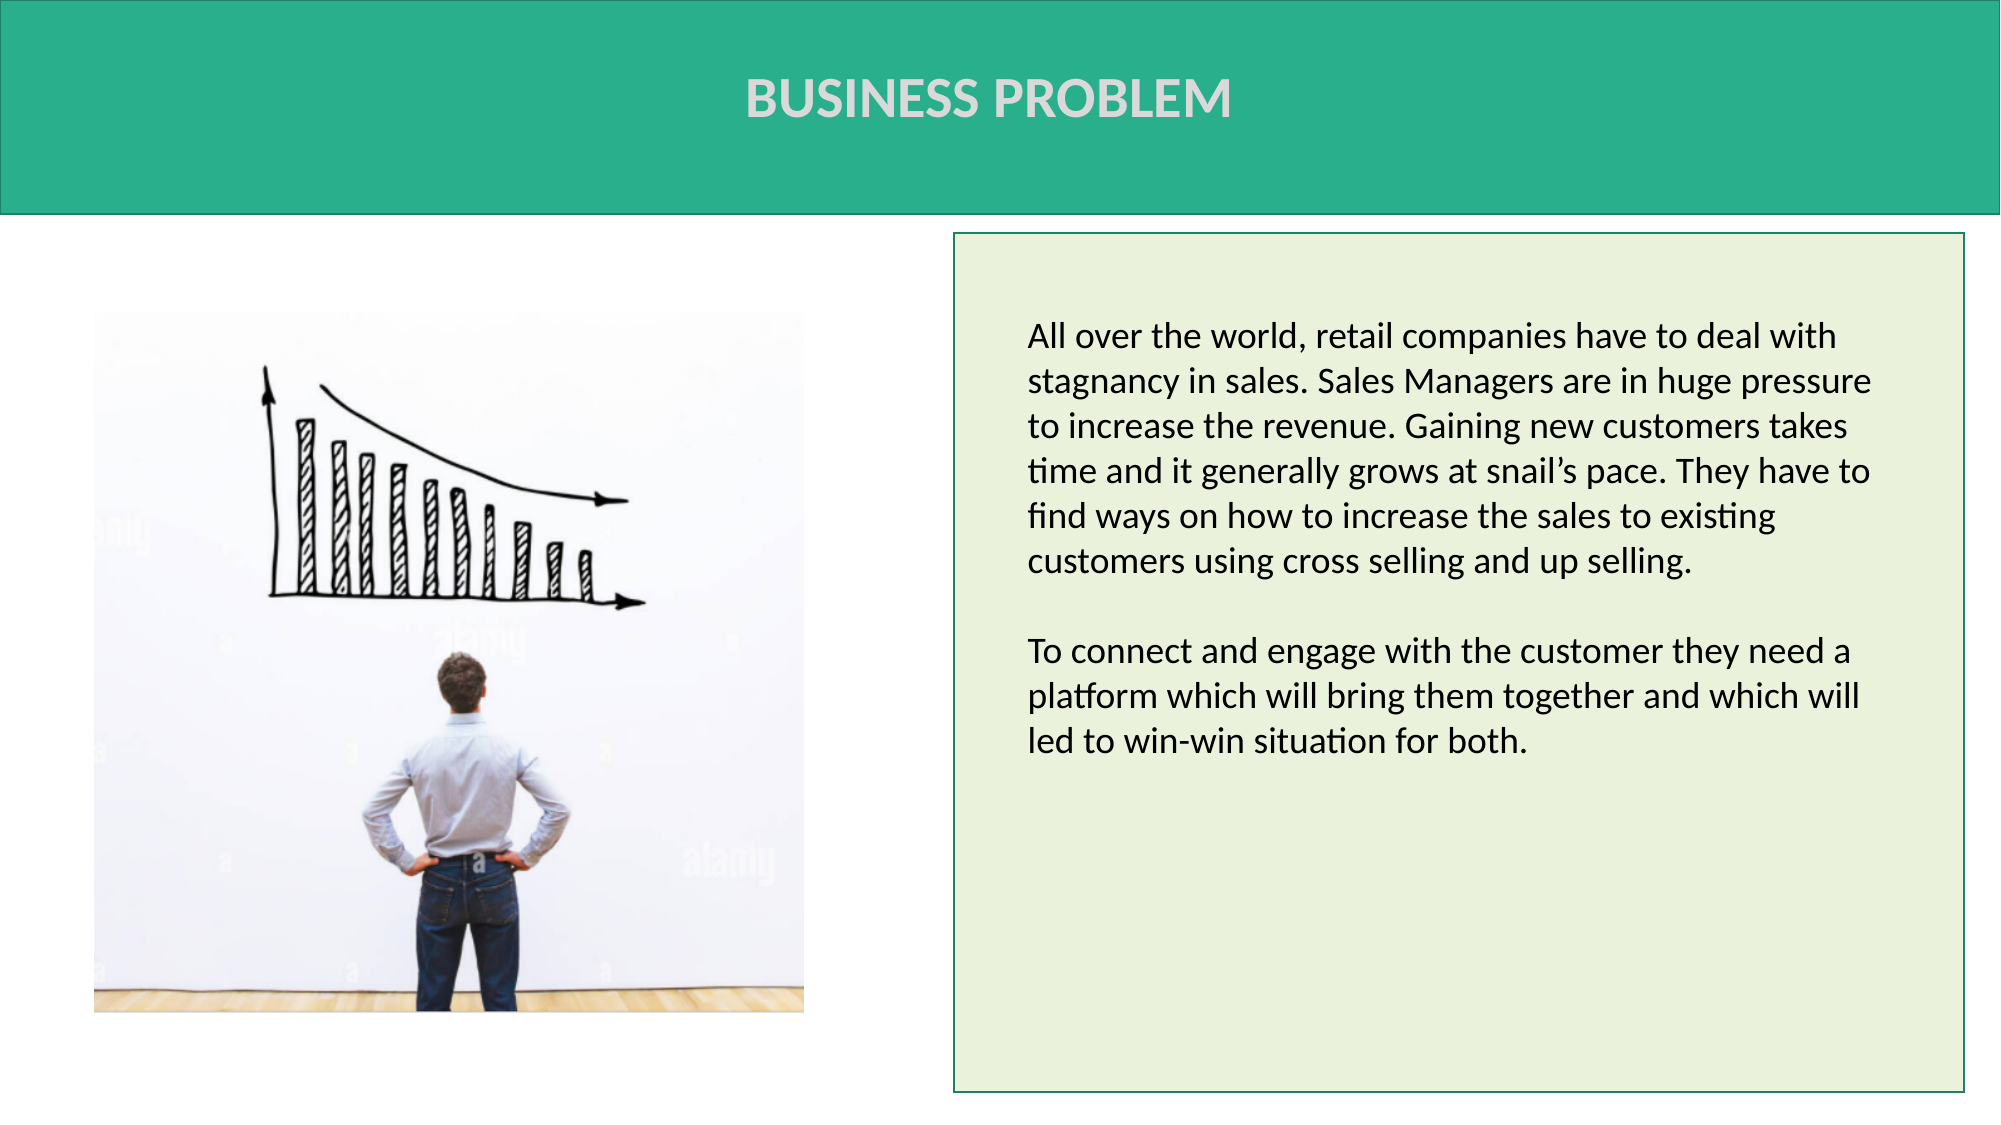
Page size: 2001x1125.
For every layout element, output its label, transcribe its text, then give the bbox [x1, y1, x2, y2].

picture [94, 311, 804, 1014]
text_box BUSINESS PROBLEM [722, 51, 1965, 137]
text_box All over the world, retail companies have to deal with stagnancy in sales. Sales Managers are in huge pressure to increase the revenue. Gaining new customers takes time and it generally grows at snail’s pace. They have to find ways on how to increase the sales to existing customers using cross selling and up selling. To connect and engage with the customer they need a platform which will bring them together and which will led to win-win situation for both. [1012, 303, 1906, 769]
text_box [953, 232, 1965, 1093]
text_box [0, 0, 2000, 215]
